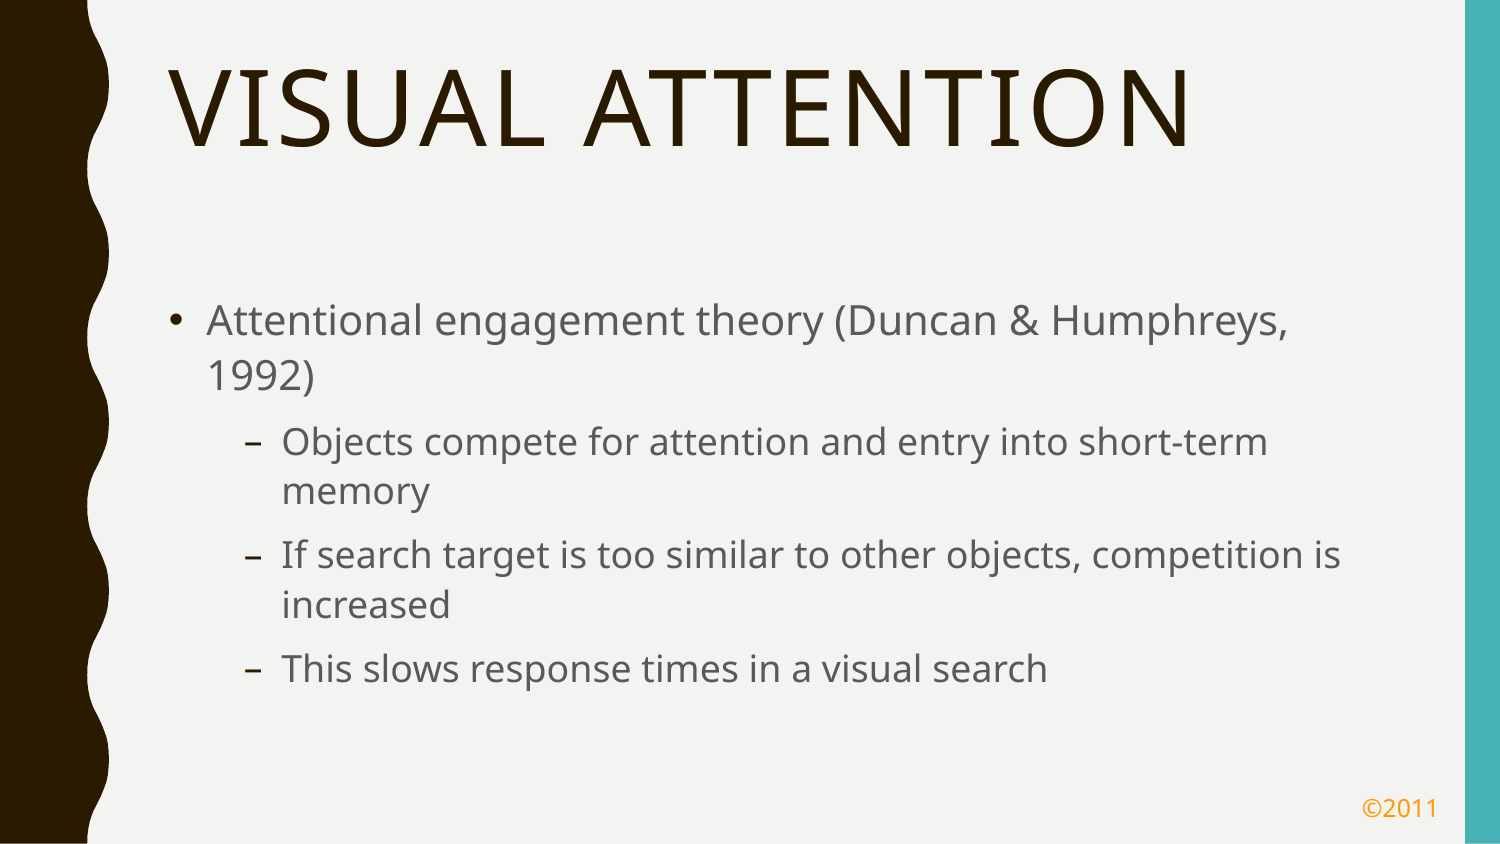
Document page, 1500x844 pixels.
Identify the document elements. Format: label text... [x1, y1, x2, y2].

list Attentional engagement theory (Duncan & Humphreys, 1992) Objects compete for attention and entry into short-term memory If search target is too similar to other objects, competition is increased This slows response times in a visual search [154, 281, 1407, 724]
title Visual attention [154, 47, 1407, 231]
